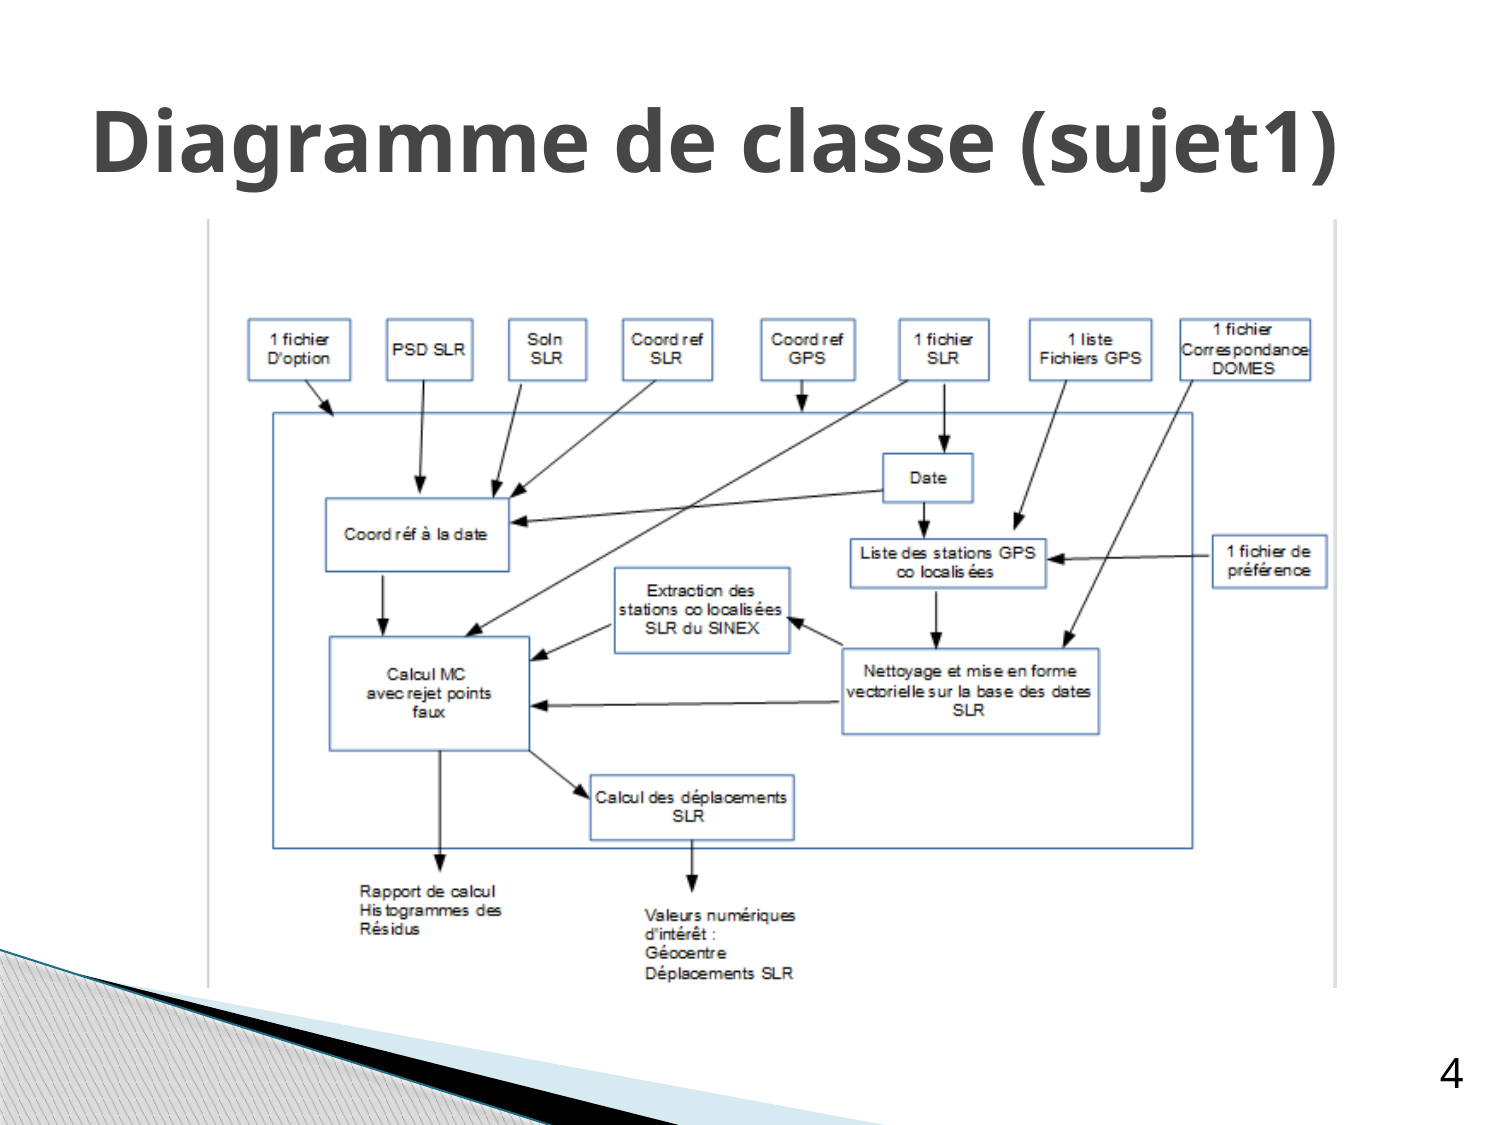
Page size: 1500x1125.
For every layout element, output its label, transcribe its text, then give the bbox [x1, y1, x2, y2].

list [206, 219, 1337, 988]
slide_number 4 [1418, 1051, 1479, 1112]
title Diagramme de classe (sujet1) [75, 45, 1425, 233]
